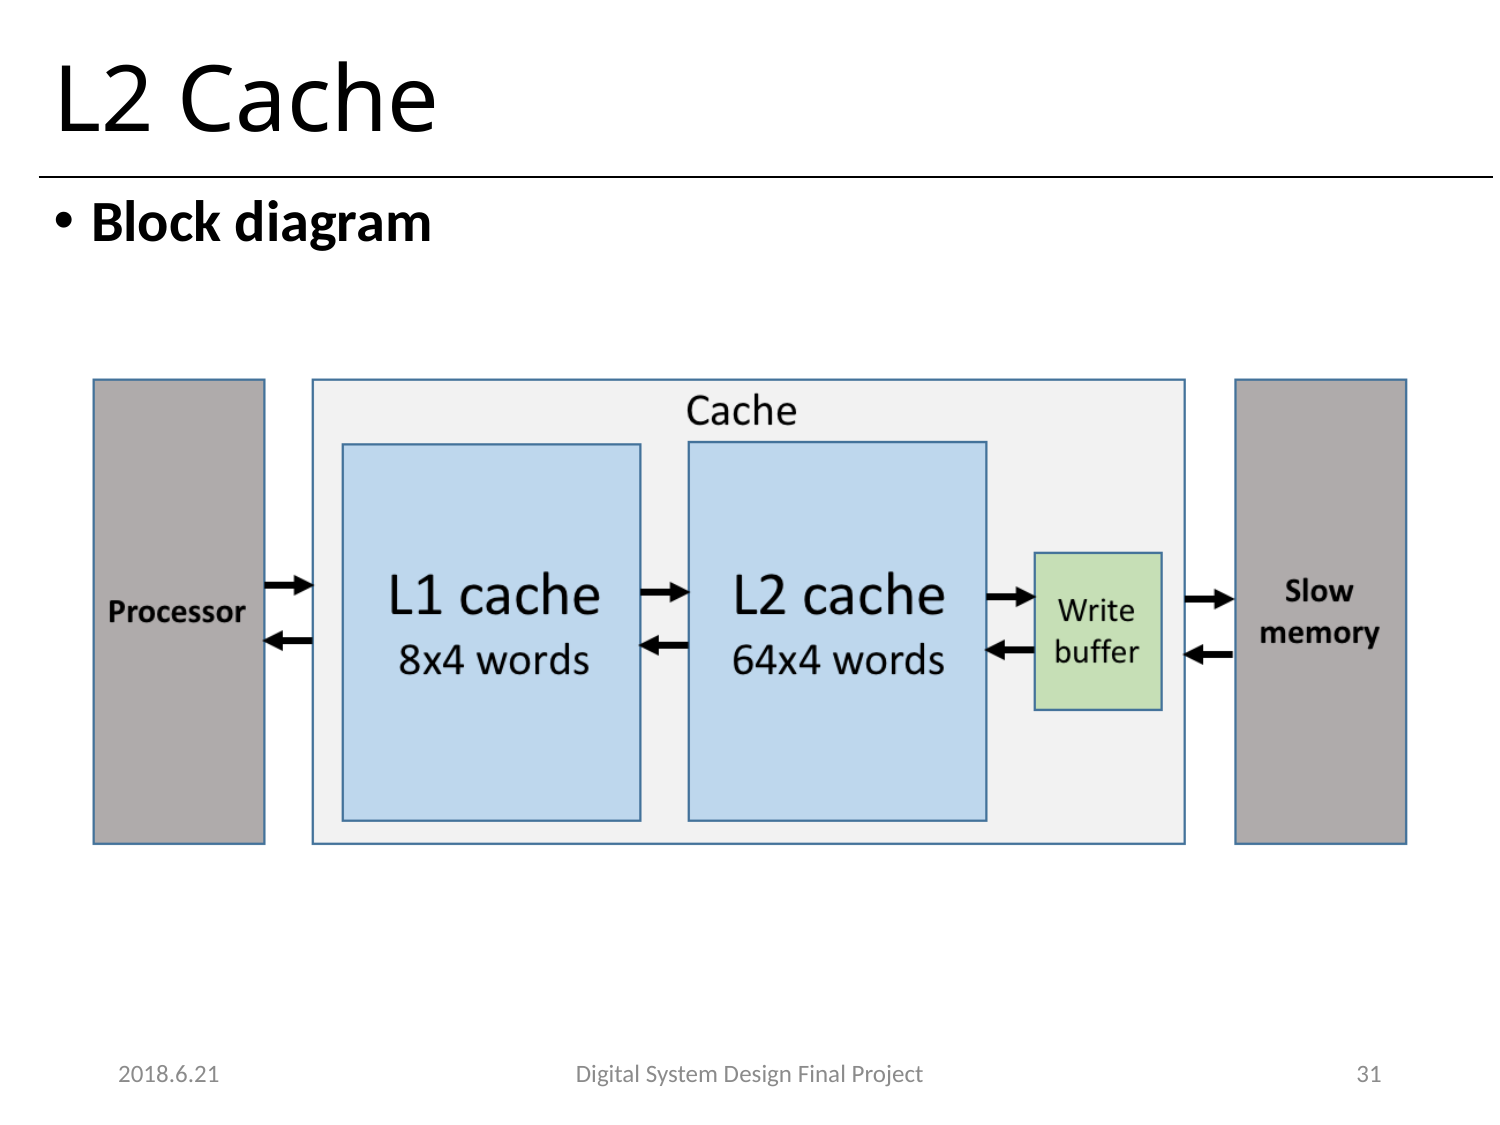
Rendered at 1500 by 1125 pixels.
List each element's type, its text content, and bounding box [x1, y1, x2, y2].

slide_number 31 [1059, 1042, 1397, 1103]
list Block diagram [38, 184, 1462, 1043]
title L2 Cache [38, 37, 1462, 166]
footer Digital System Design Final Project [242, 1042, 1059, 1103]
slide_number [103, 1042, 242, 1103]
picture [88, 374, 1412, 852]
